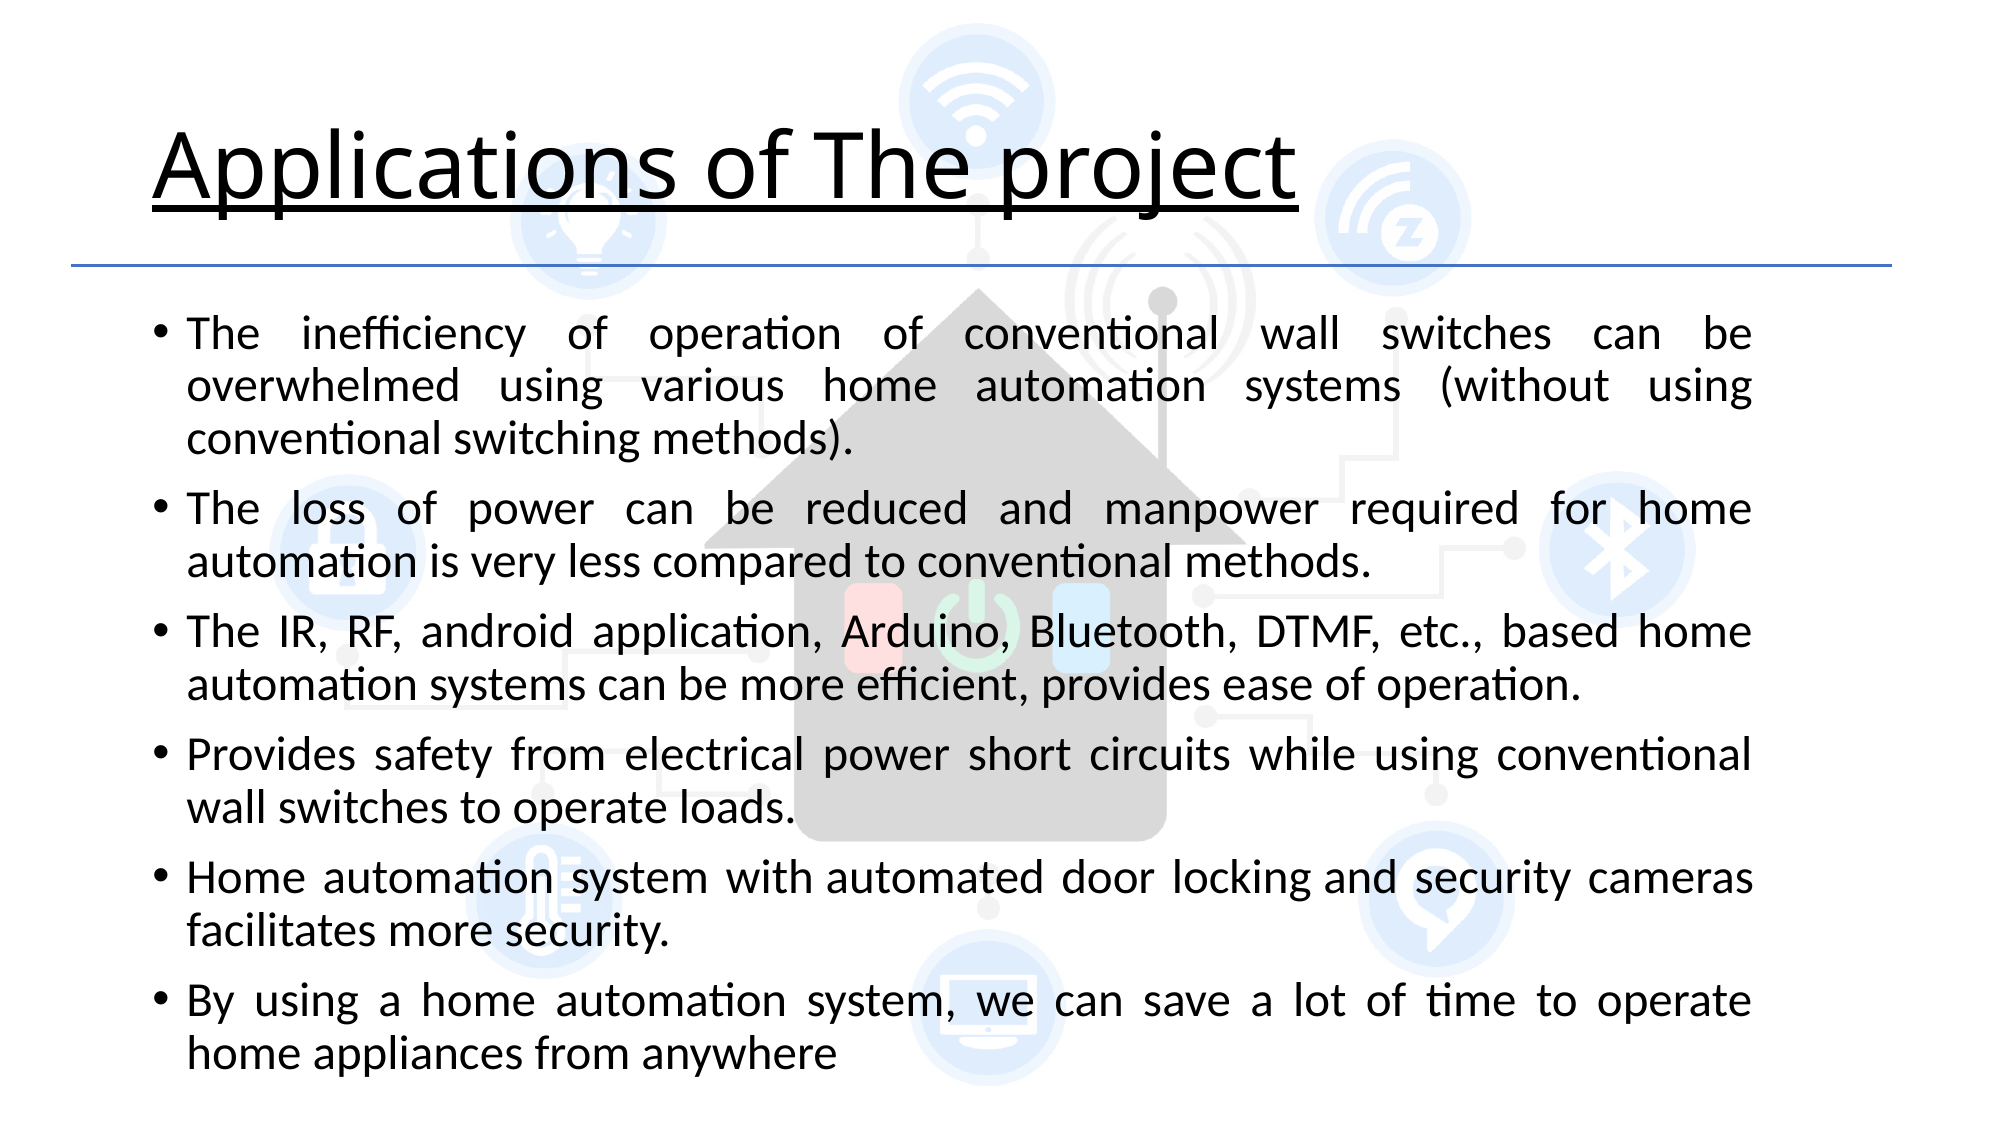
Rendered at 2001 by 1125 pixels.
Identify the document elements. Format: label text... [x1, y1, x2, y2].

list The inefficiency of operation of conventional wall switches can be overwhelmed using various home automation systems (without using conventional switching methods). The loss of power can be reduced and manpower required for home automation is very less compared to conventional methods. The IR, RF, android application, Arduino, Bluetooth, DTMF, etc., based home automation systems can be more efficient, provides ease of operation. Provides safety from electrical power short circuits while using conventional wall switches to operate loads. Home automation system with automated door locking and security cameras facilitates more security. By using a home automation system, we can save a lot of time to operate home appliances from anywhere [137, 299, 1770, 1097]
title Applications of The project [137, 267, 1863, 278]
title Applications of The project [137, 59, 1863, 264]
